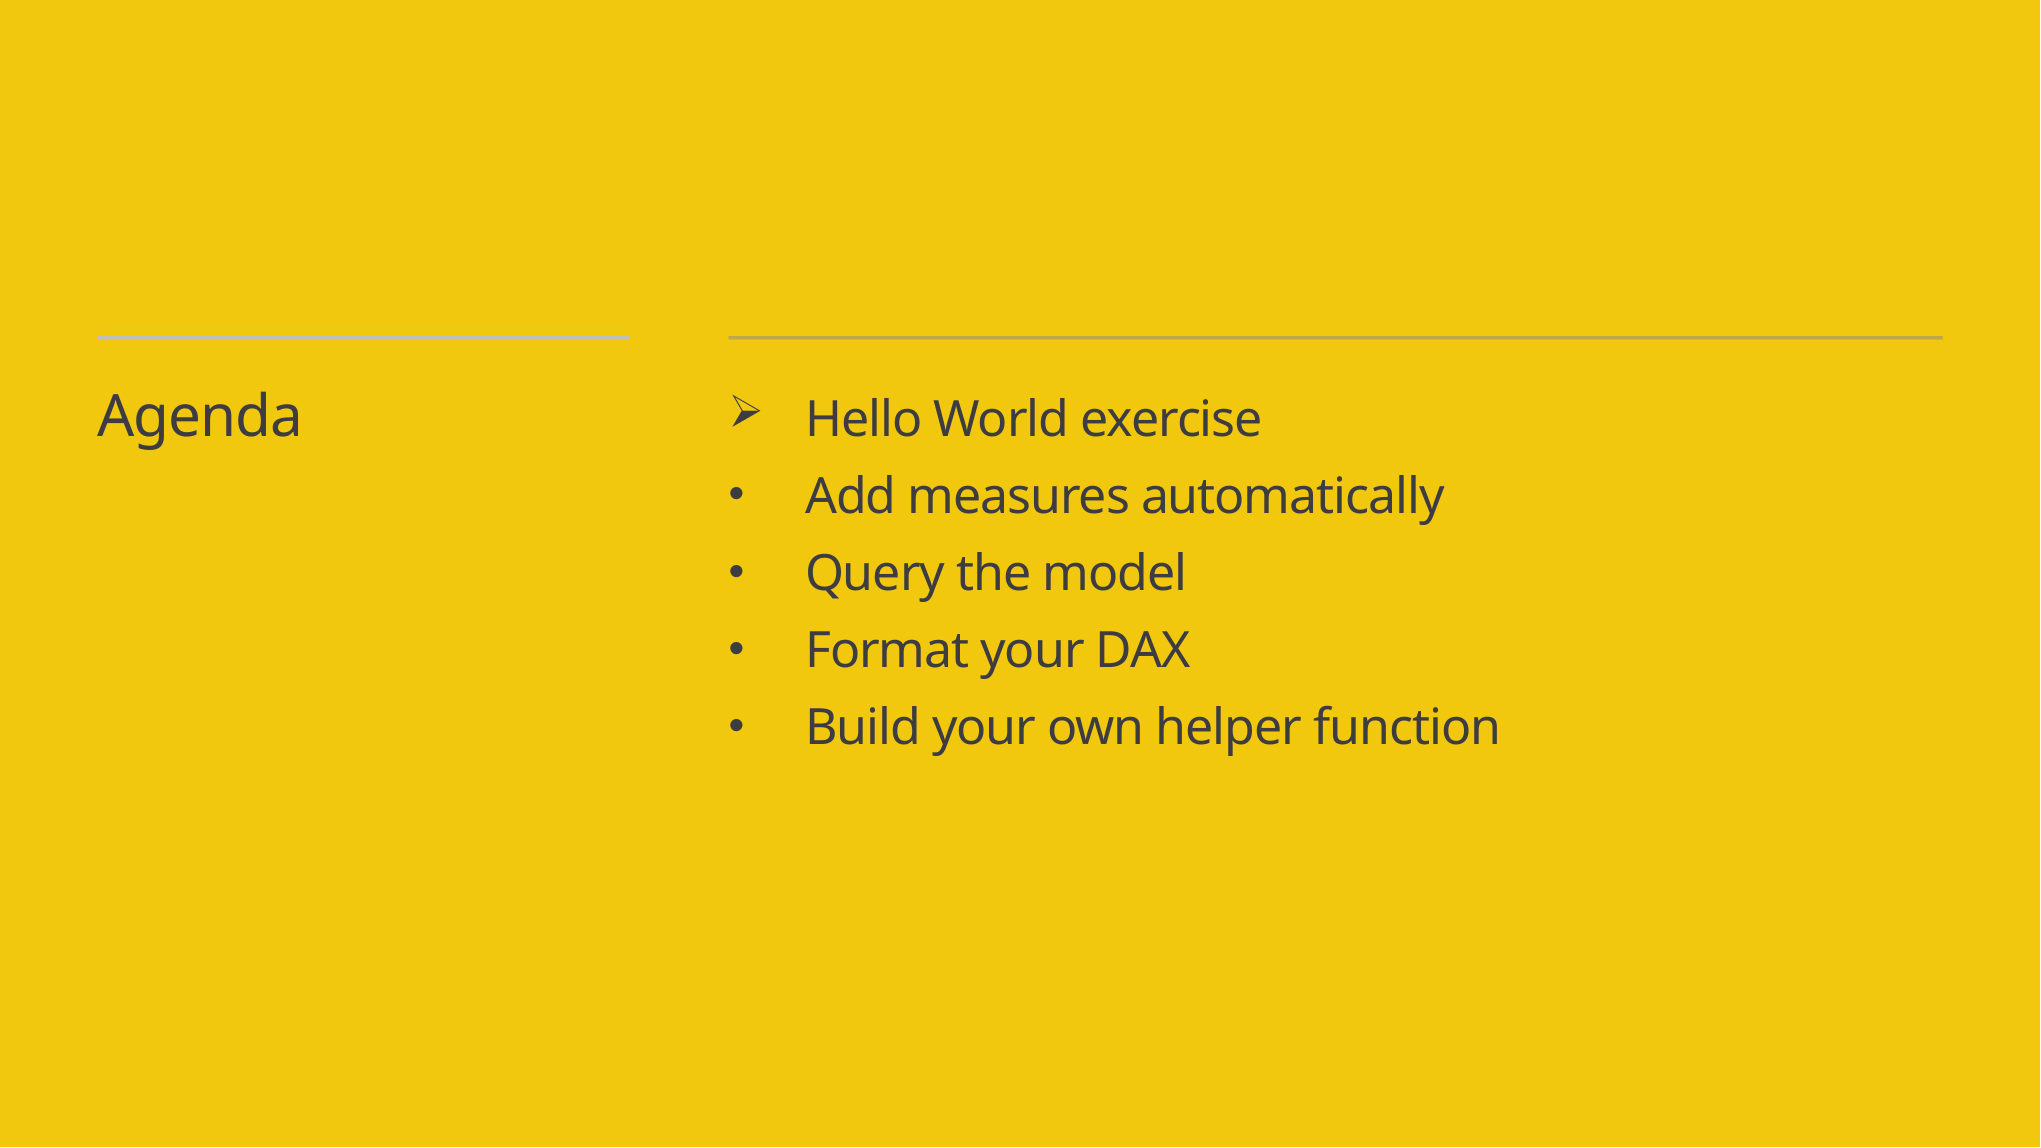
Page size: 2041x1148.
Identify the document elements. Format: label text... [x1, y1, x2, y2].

list Hello World exercise Add measures automatically Query the model Format your DAX Build your own helper function [728, 386, 2008, 989]
title Agenda [97, 386, 631, 451]
